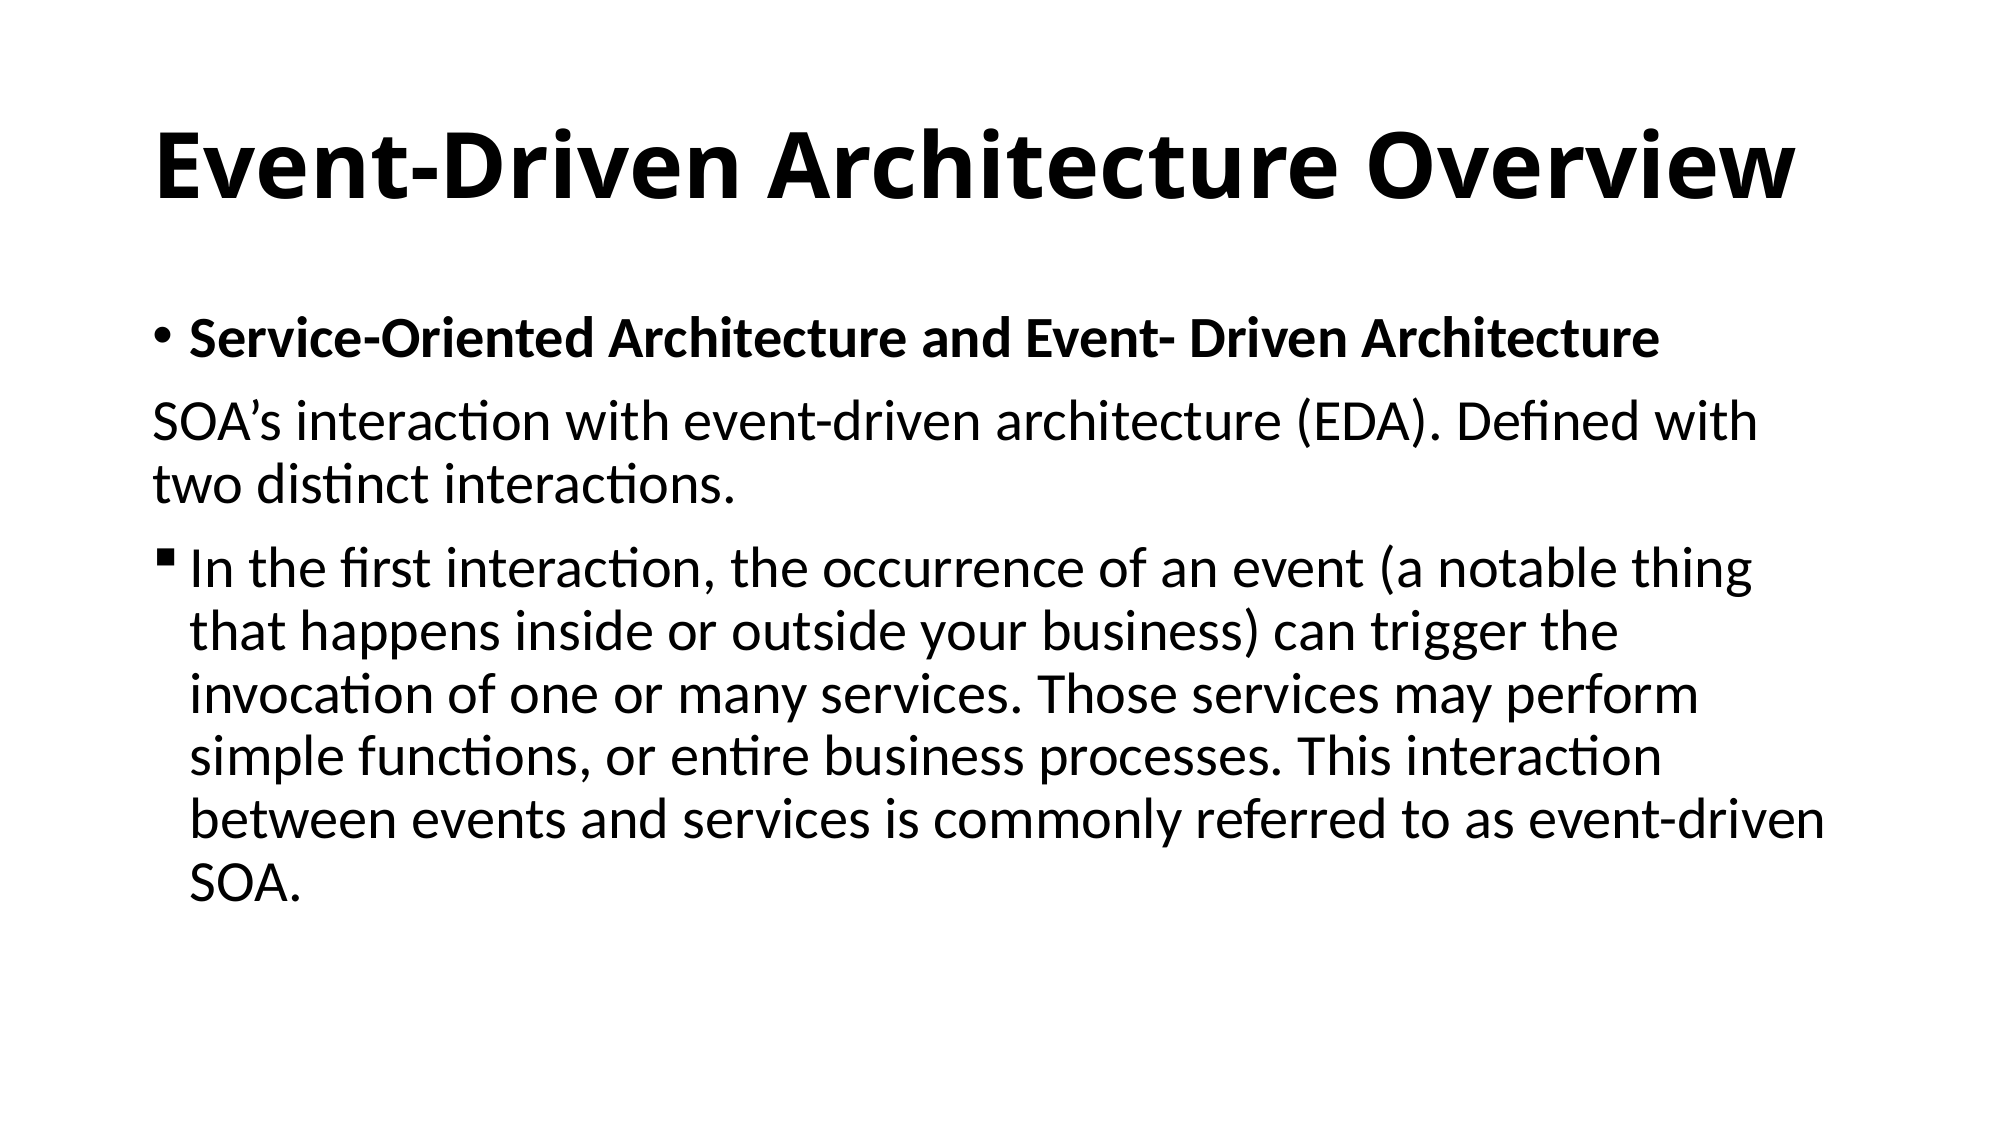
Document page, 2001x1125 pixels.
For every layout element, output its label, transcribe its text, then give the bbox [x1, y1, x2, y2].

list Service-Oriented Architecture and Event- Driven Architecture SOA’s interaction with event-driven architecture (EDA). Defined with two distinct interactions. In the first interaction, the occurrence of an event (a notable thing that happens inside or outside your business) can trigger the invocation of one or many services. Those services may perform simple functions, or entire business processes. This interaction between events and services is commonly referred to as event-driven SOA. [137, 299, 1863, 1014]
title Event-Driven Architecture Overview [137, 59, 1863, 278]
